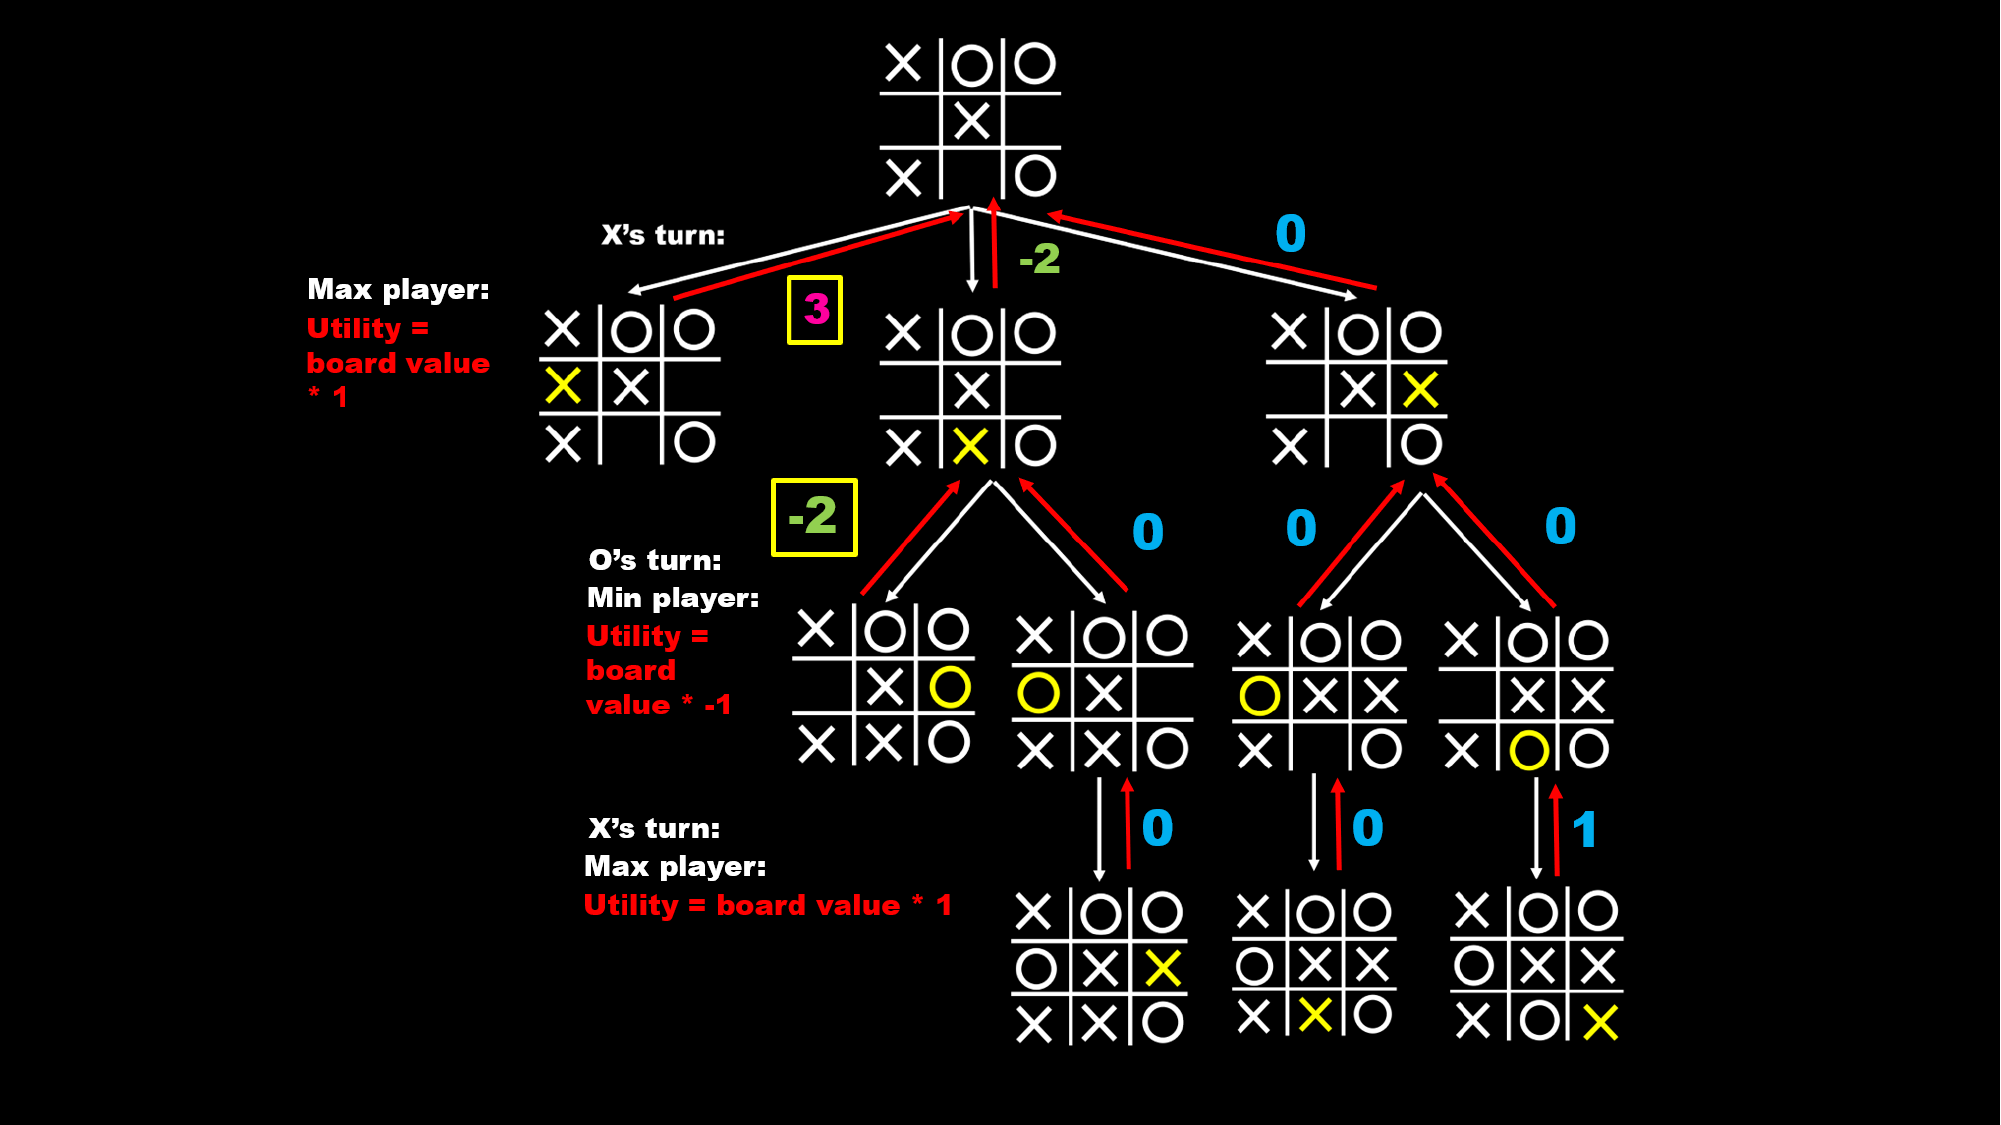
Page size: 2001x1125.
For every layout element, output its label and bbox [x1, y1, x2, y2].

list [288, 38, 1632, 1047]
